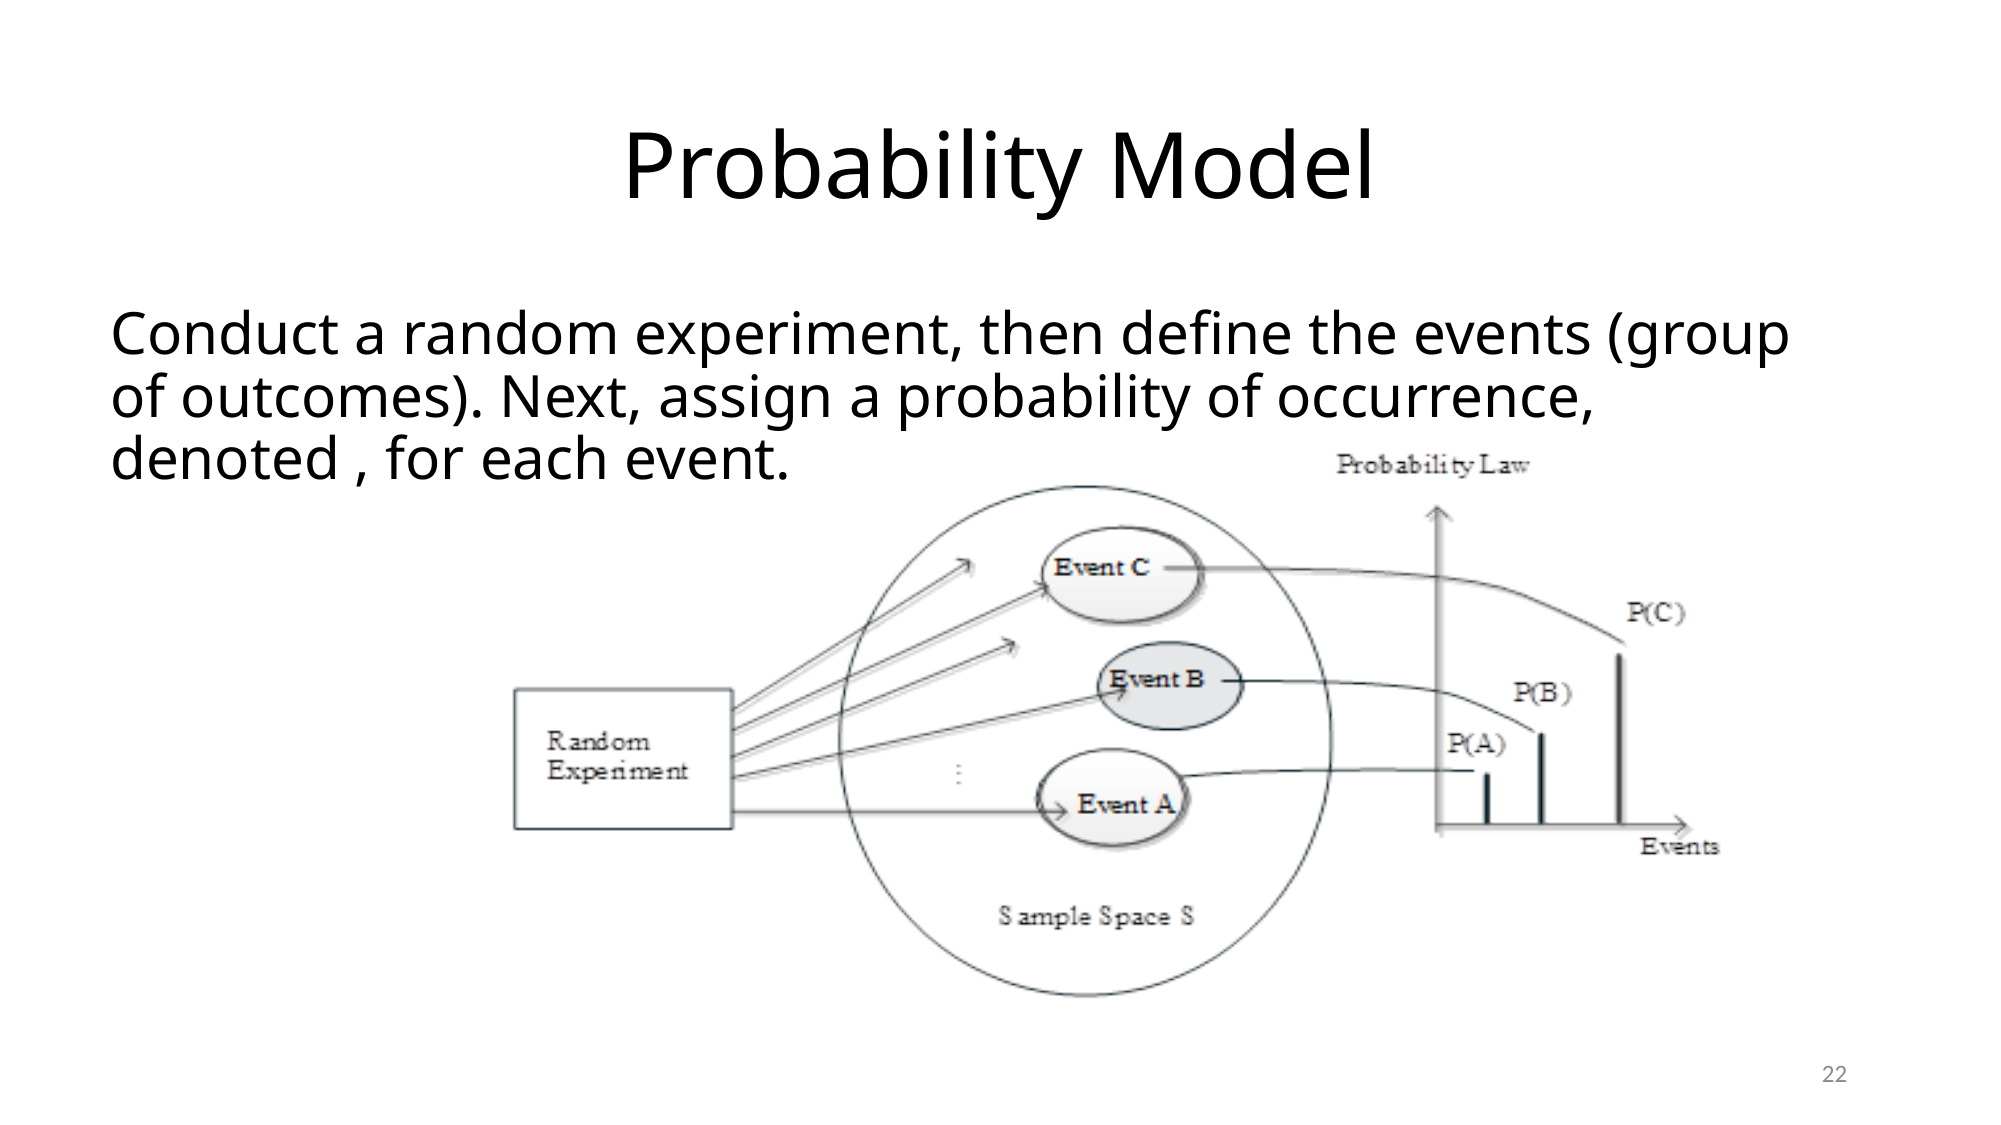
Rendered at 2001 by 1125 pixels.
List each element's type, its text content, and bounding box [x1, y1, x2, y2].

slide_number 22 [1412, 1042, 1863, 1103]
title Probability Model [137, 59, 1863, 278]
picture [506, 445, 1739, 1030]
